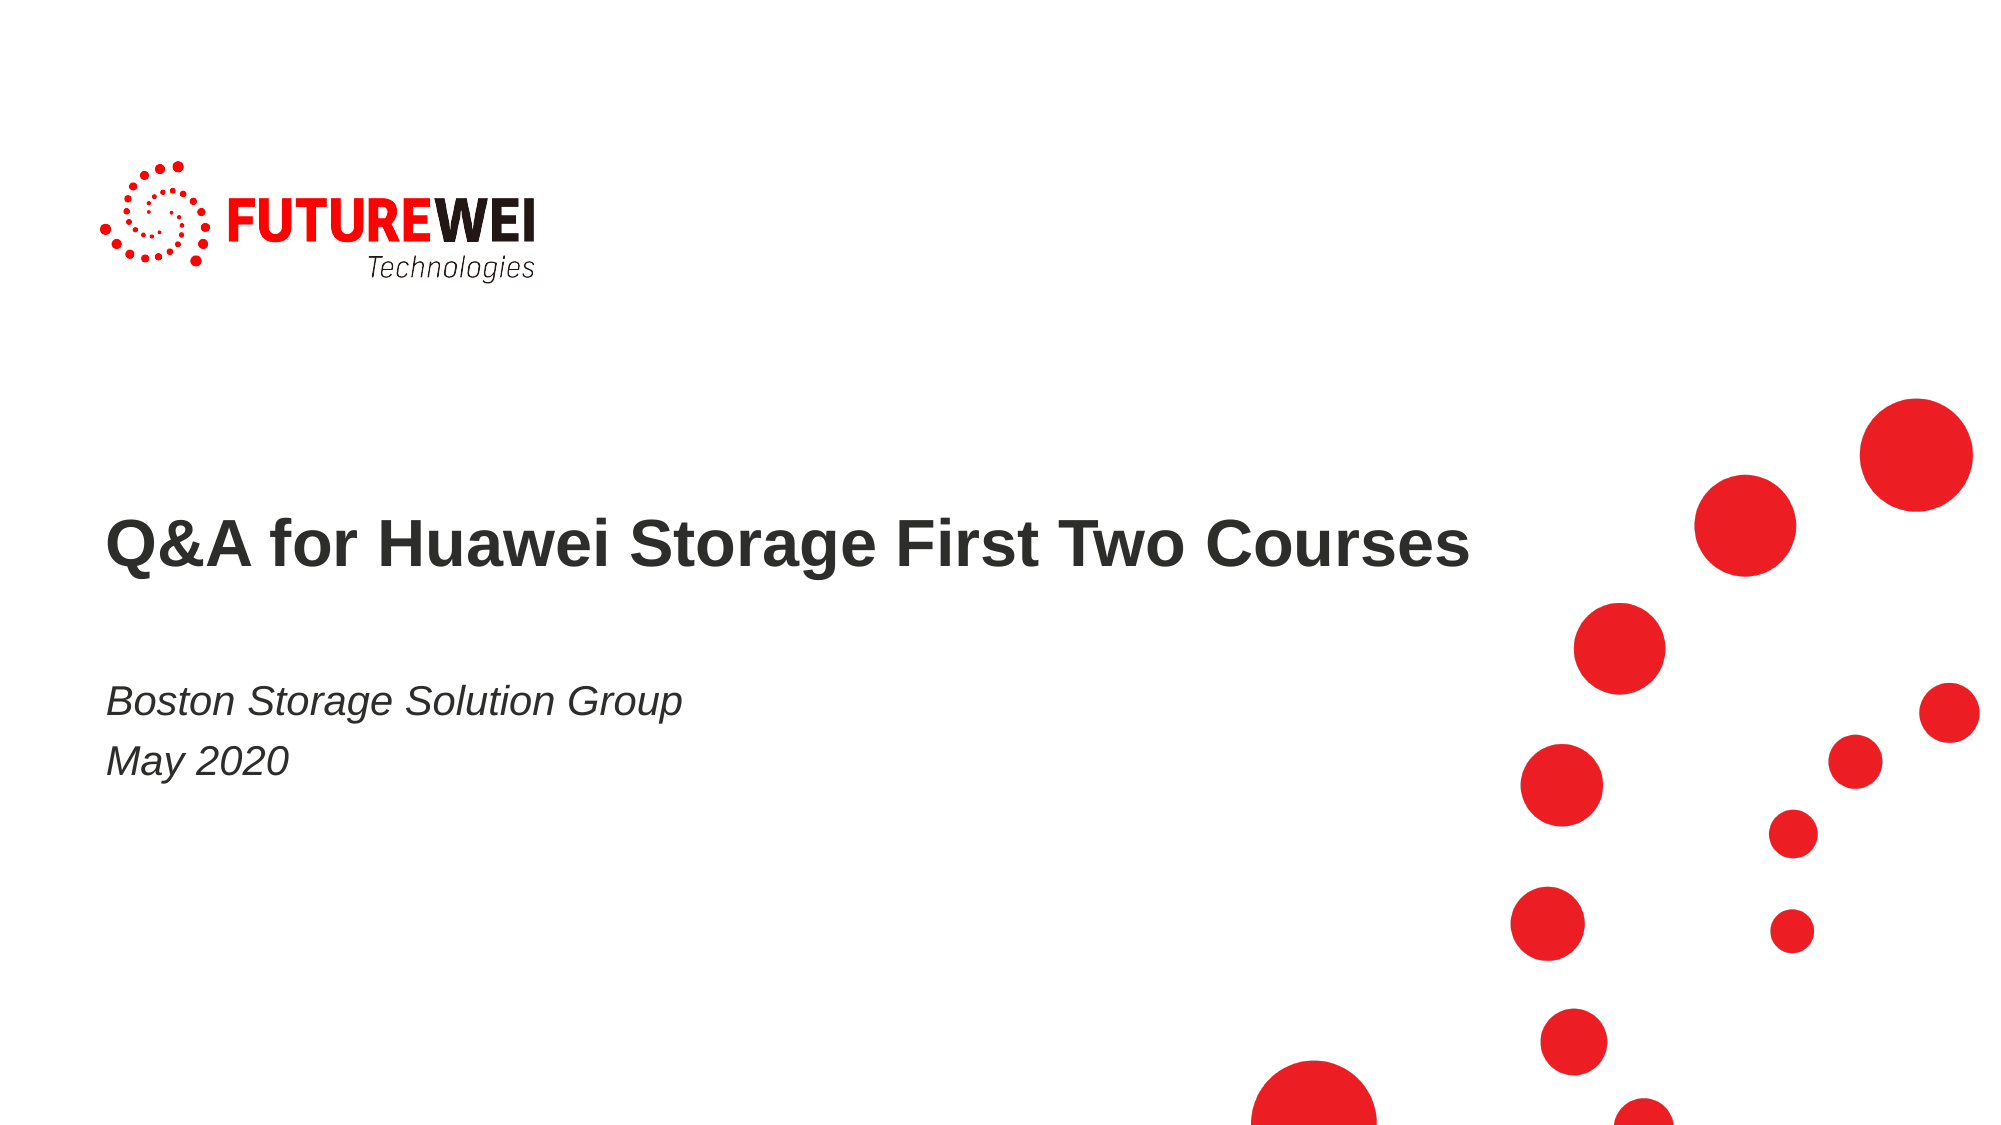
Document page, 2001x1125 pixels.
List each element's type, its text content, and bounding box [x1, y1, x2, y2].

title Q&A for Huawei Storage First Two Courses Boston Storage Solution Group May 2020 [90, 415, 1681, 792]
picture [56, 117, 577, 311]
picture [1223, 351, 2000, 1125]
